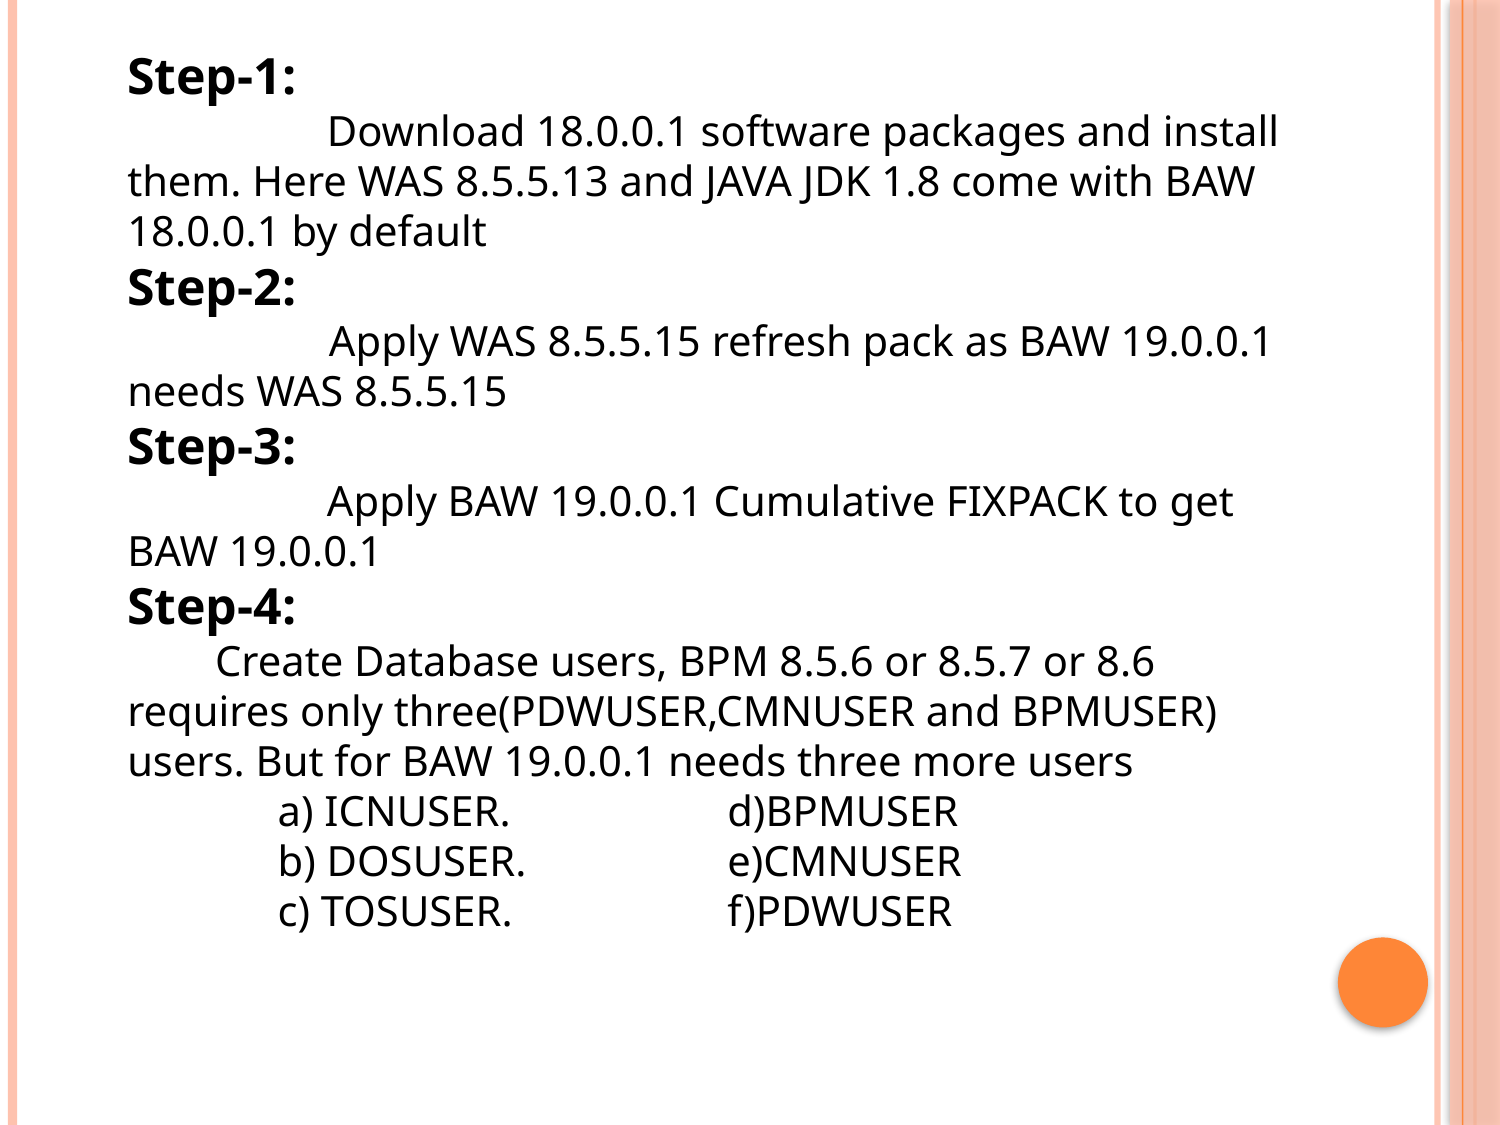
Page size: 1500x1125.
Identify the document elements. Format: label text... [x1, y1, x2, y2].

text_box Step-1: Download 18.0.0.1 software packages and install them. Here WAS 8.5.5.13 and JAVA JDK 1.8 come with BAW 18.0.0.1 by default Step-2: Apply WAS 8.5.5.15 refresh pack as BAW 19.0.0.1 needs WAS 8.5.5.15 Step-3: Apply BAW 19.0.0.1 Cumulative FIXPACK to get BAW 19.0.0.1 Step-4: Create Database users, BPM 8.5.6 or 8.5.7 or 8.6 requires only three(PDWUSER,CMNUSER and BPMUSER) users. But for BAW 19.0.0.1 needs three more users a) ICNUSER. d)BPMUSER b) DOSUSER. e)CMNUSER c) TOSUSER. f)PDWUSER [112, 37, 1300, 993]
